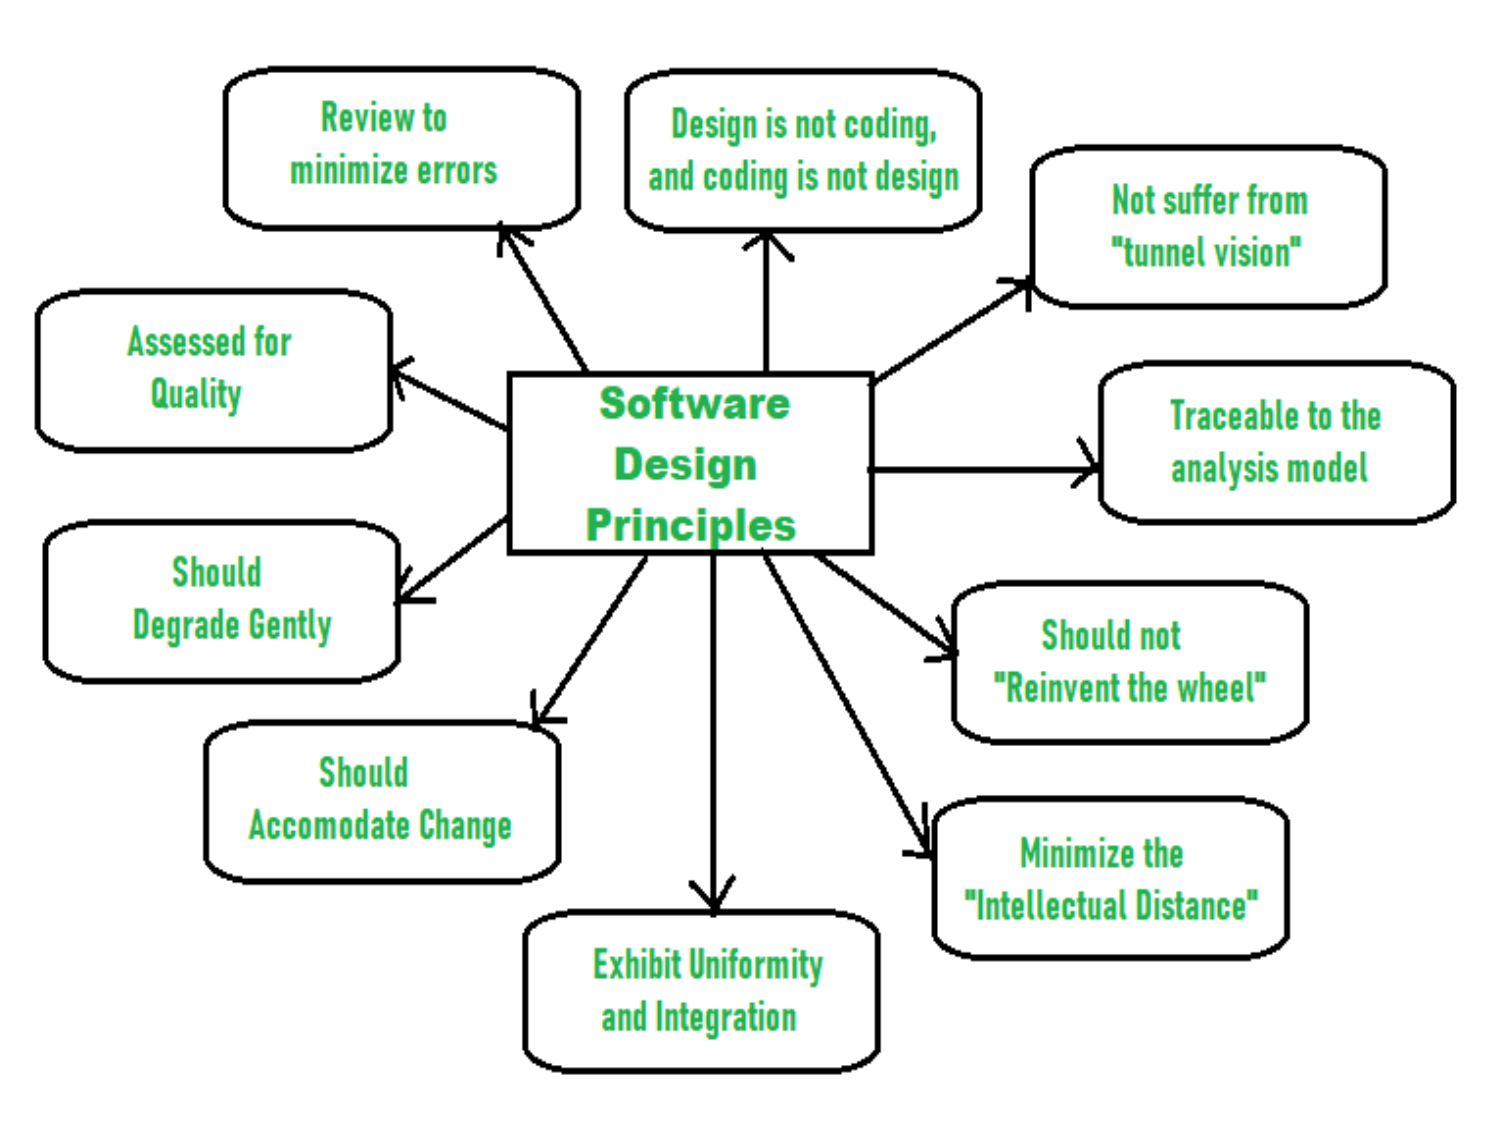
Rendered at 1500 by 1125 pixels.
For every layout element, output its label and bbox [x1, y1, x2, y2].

list [0, 0, 1500, 1125]
